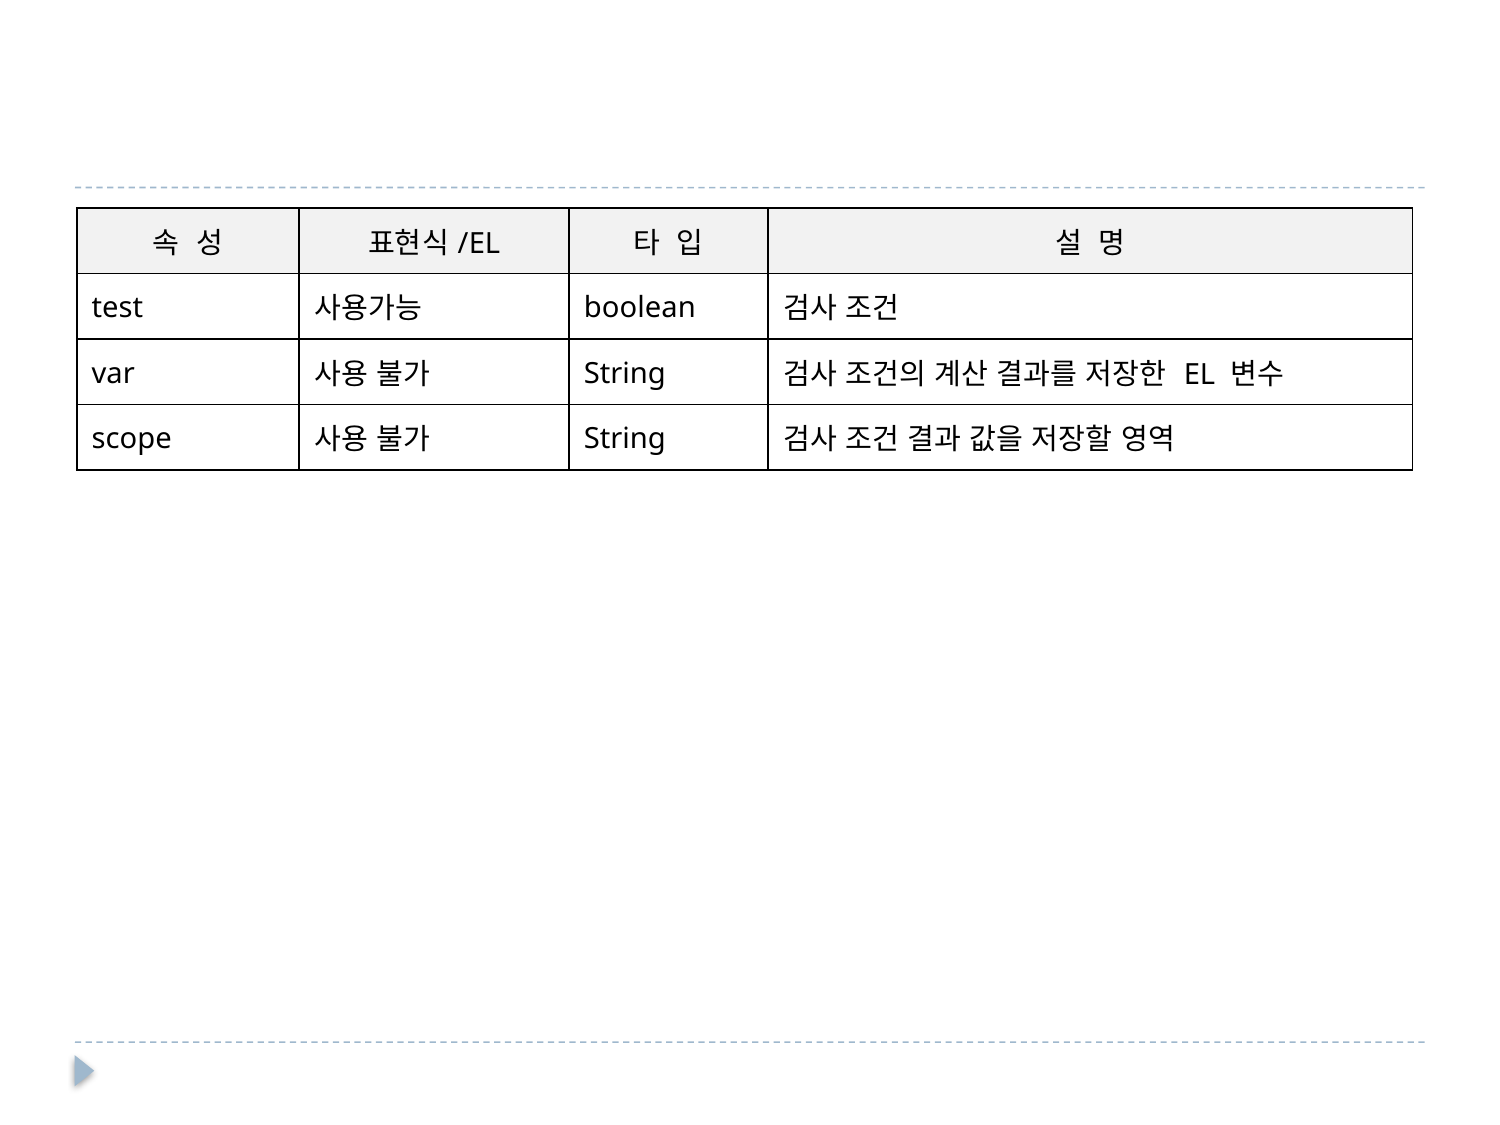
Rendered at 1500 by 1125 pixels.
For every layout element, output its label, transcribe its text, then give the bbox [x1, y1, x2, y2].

table_cell boolean [570, 274, 767, 338]
table_cell 사용가능 [300, 274, 568, 338]
table_cell 검사 조건 결과 값을 저장할 영역 [769, 405, 1412, 469]
table_cell test [78, 274, 298, 338]
table_header 속 성 [78, 209, 298, 273]
table_cell 검사 조건 [769, 274, 1412, 338]
table_header 표현식/EL [300, 209, 568, 273]
table_cell String [570, 340, 767, 404]
table_cell 사용 불가 [300, 340, 568, 404]
table_cell 검사 조건의 계산 결과를 저장한 EL 변수 [769, 340, 1412, 404]
table_header 타 입 [570, 209, 767, 273]
table_cell scope [78, 405, 298, 469]
table_cell String [570, 405, 767, 469]
table_cell var [78, 340, 298, 404]
table_cell 사용 불가 [300, 405, 568, 469]
table_header 설 명 [769, 209, 1412, 273]
